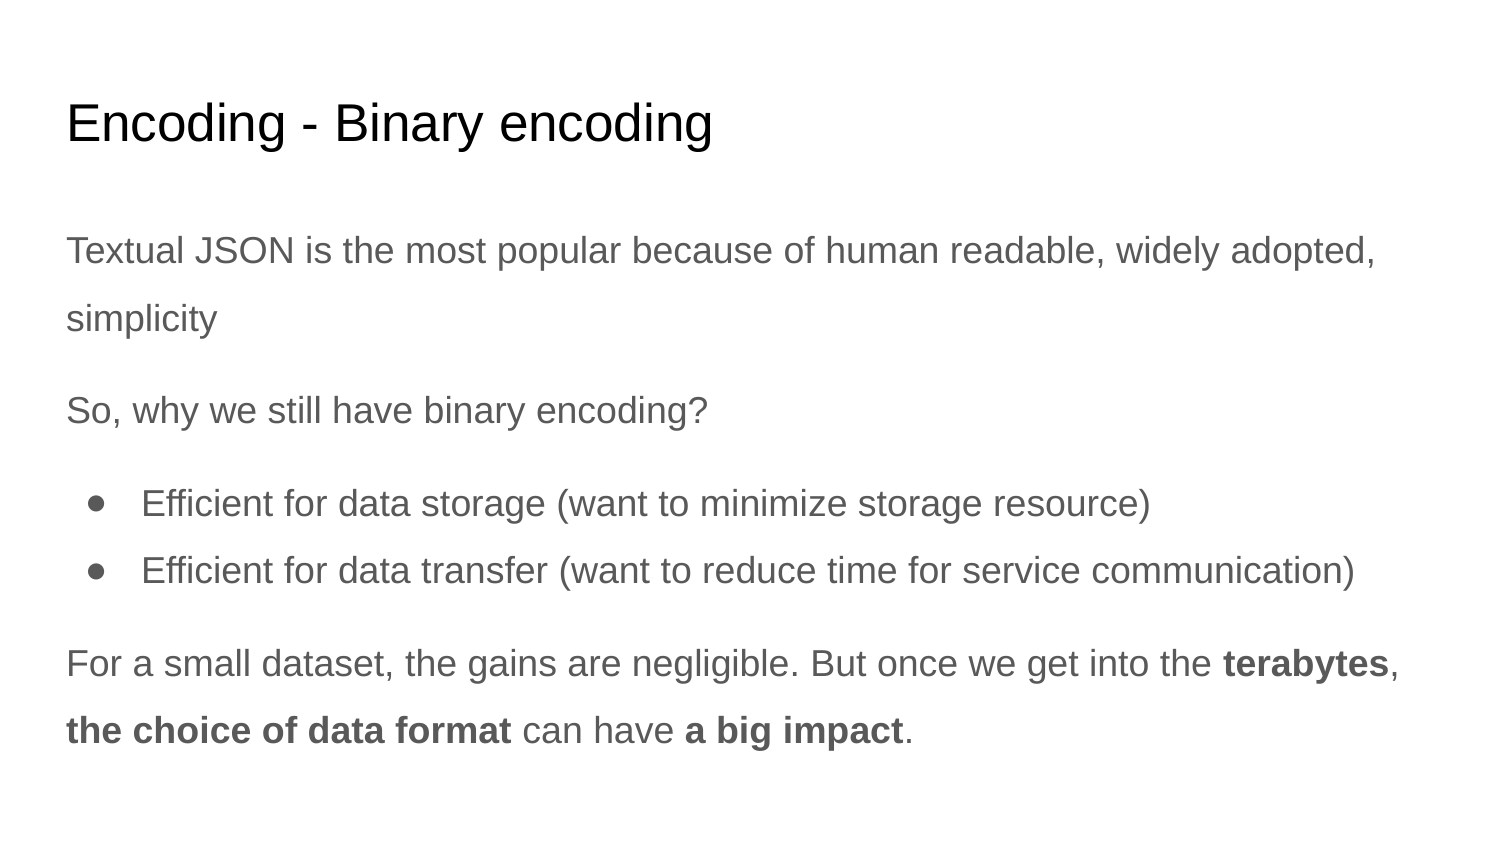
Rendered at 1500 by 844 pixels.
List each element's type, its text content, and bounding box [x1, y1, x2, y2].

list Textual JSON is the most popular because of human readable, widely adopted, simplicity So, why we still have binary encoding? Efficient for data storage (want to minimize storage resource) Efficient for data transfer (want to reduce time for service communication) For a small dataset, the gains are negligible. But once we get into the terabytes, the choice of data format can have a big impact. [51, 189, 1449, 750]
title Encoding - Binary encoding [51, 72, 1449, 167]
